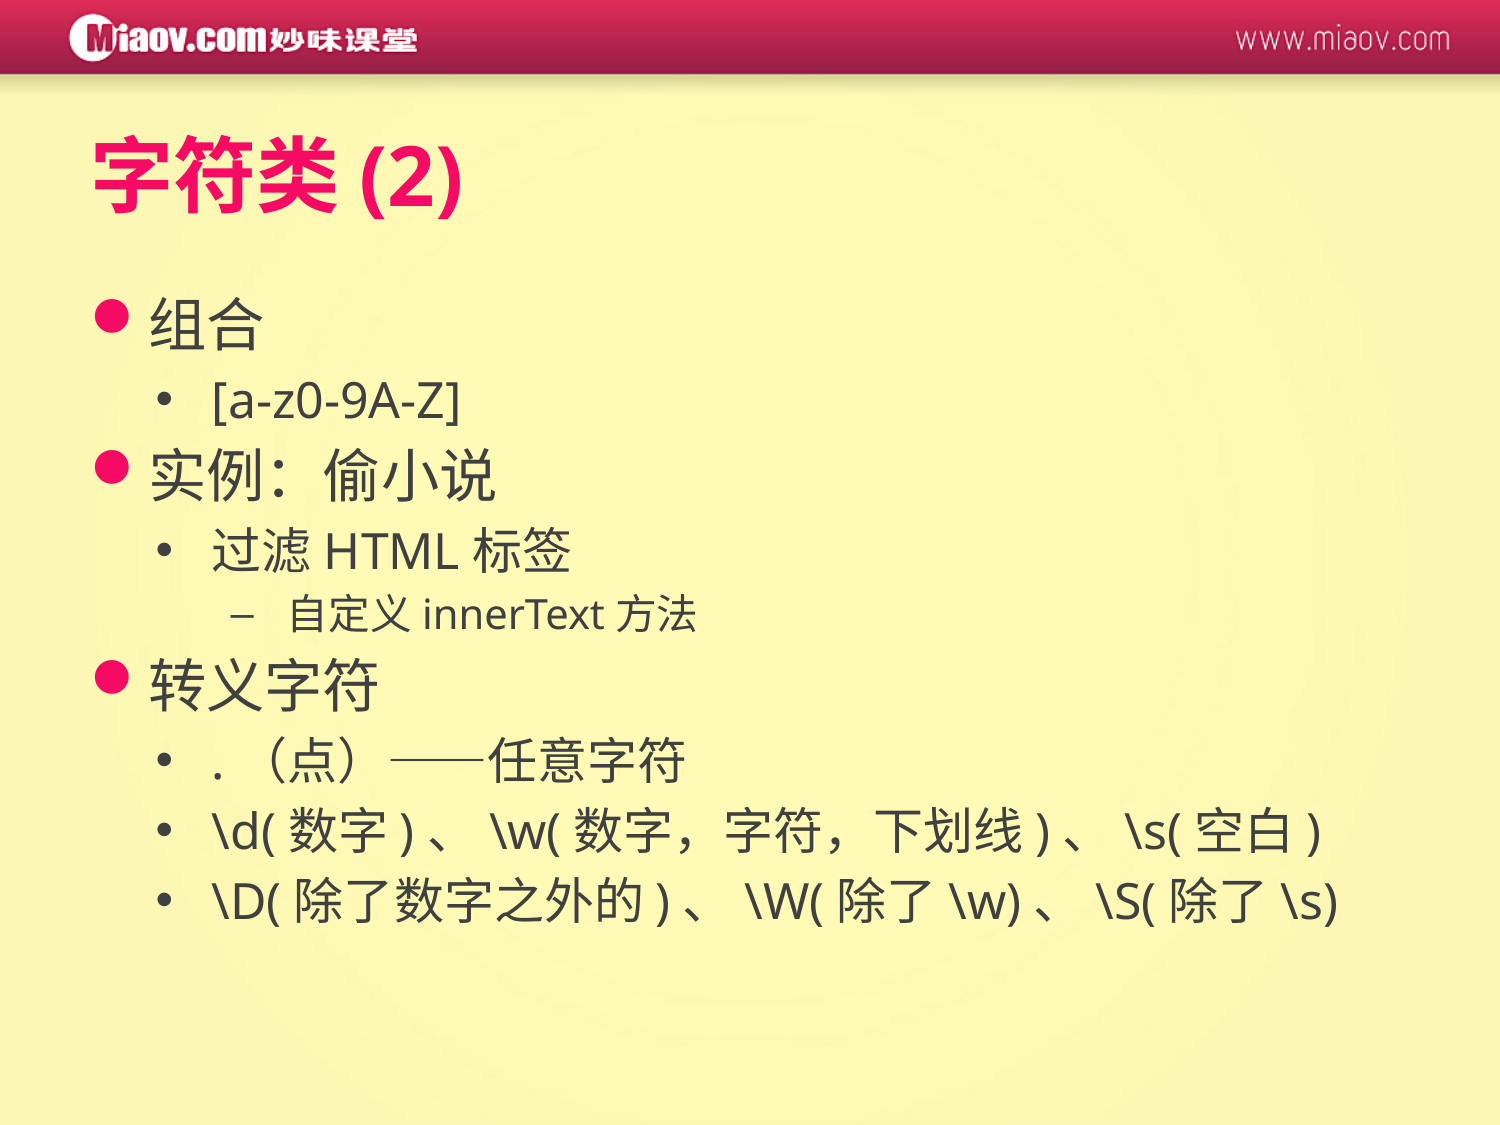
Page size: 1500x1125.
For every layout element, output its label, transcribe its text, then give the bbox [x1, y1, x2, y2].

title 字符类(2) [75, 79, 1425, 268]
list 组合 [a-z0-9A-Z] 实例：偷小说 过滤HTML标签 自定义innerText方法 转义字符 .（点）——任意字符 \d(数字)、\w(数字，字符，下划线)、\s(空白) \D(除了数字之外的)、\W(除了\w)、\S(除了\s) [75, 280, 1425, 1024]
picture [0, 0, 1500, 1125]
